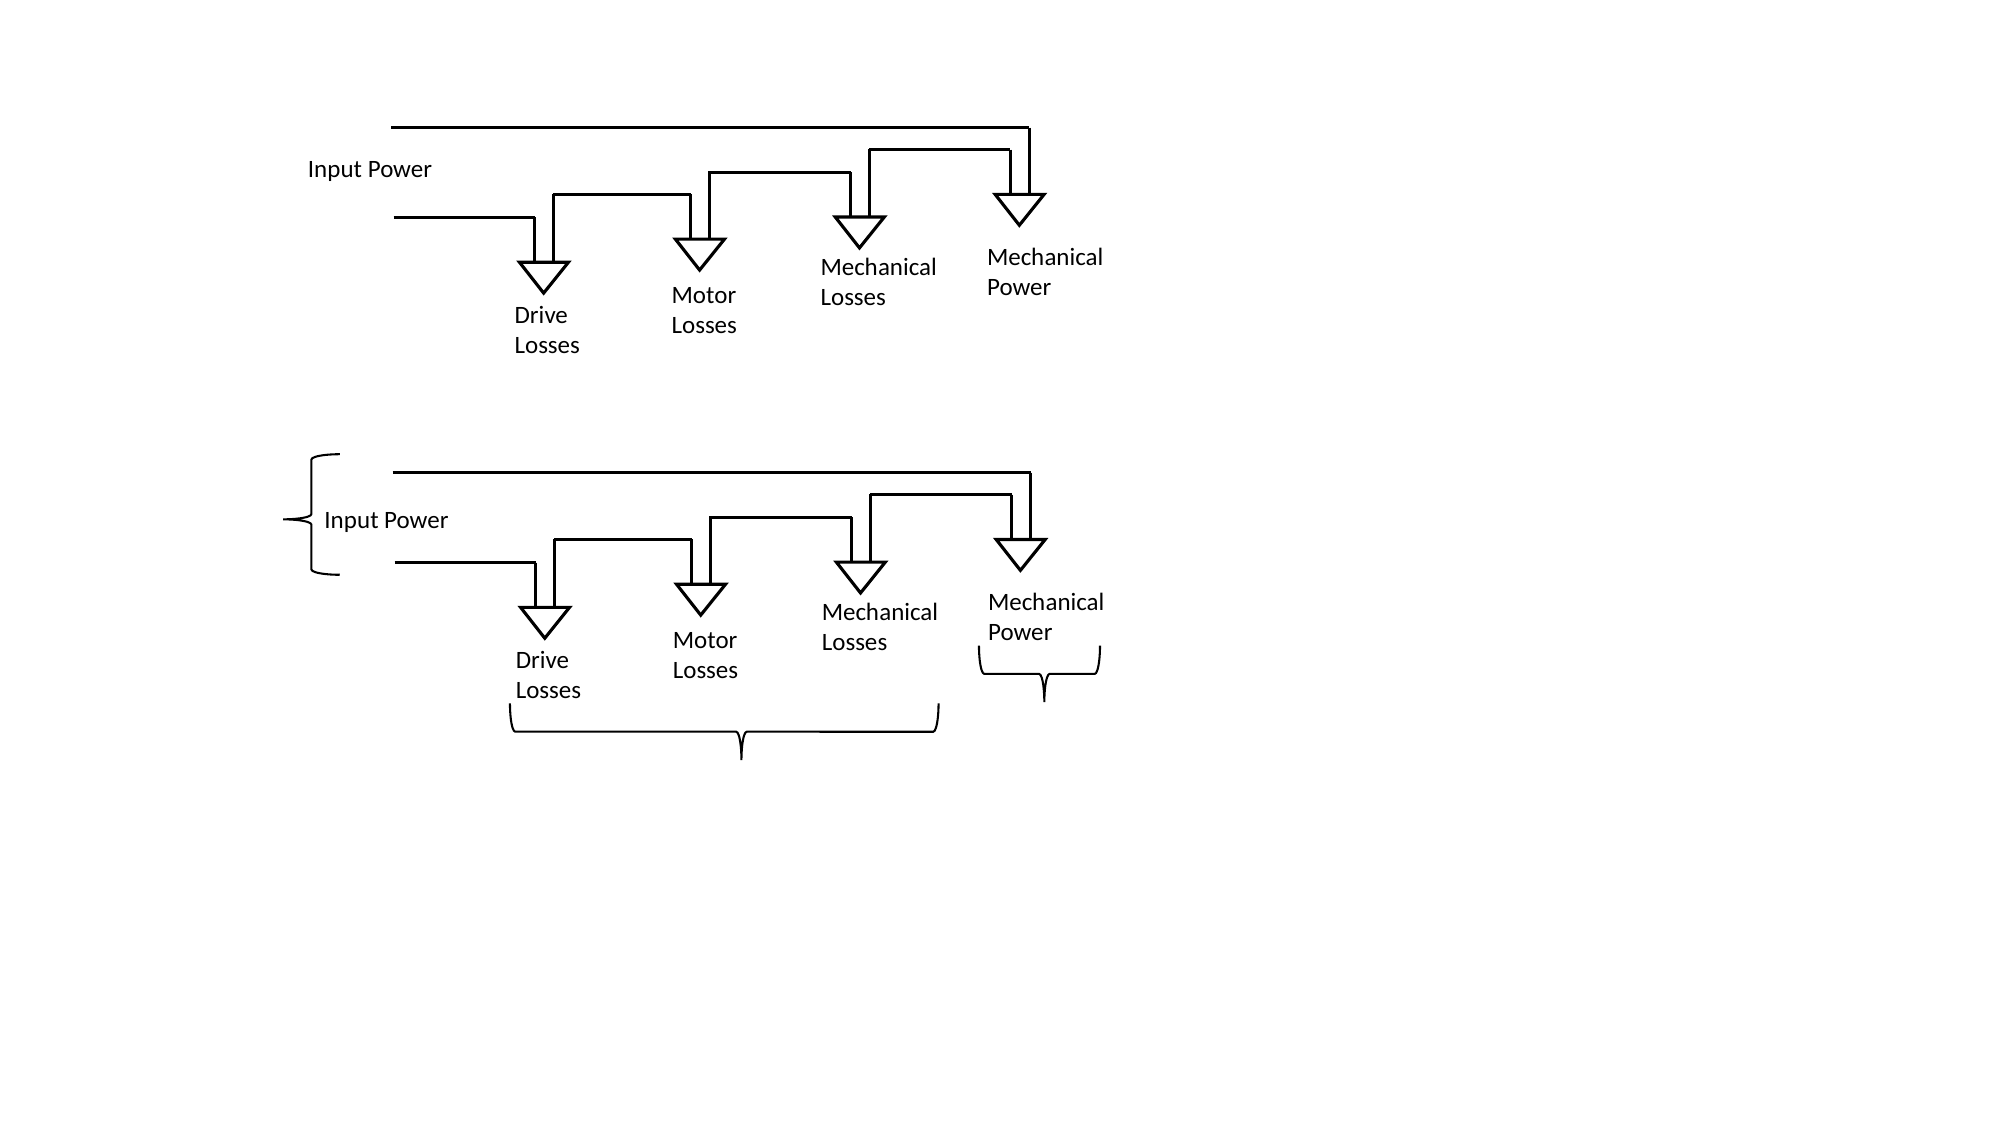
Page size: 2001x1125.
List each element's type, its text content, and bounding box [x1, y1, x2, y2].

text_box Mechanical Power [972, 233, 1228, 309]
text_box [833, 215, 887, 243]
text_box Mechanical Power [973, 578, 1229, 654]
text_box Drive Losses [499, 291, 679, 366]
text_box [978, 645, 1101, 703]
text_box [518, 606, 572, 636]
text_box [674, 583, 728, 616]
text_box [834, 561, 888, 588]
text_box Motor Losses [656, 271, 836, 346]
text_box Input Power [340, 496, 585, 542]
text_box Mechanical Losses [807, 588, 979, 664]
text_box [673, 238, 727, 271]
text_box [994, 538, 1048, 573]
text_box Input Power [293, 145, 569, 190]
text_box [993, 193, 1047, 227]
text_box Mechanical Losses [805, 243, 1062, 318]
text_box [283, 453, 340, 576]
text_box [509, 703, 940, 761]
text_box Drive Losses [501, 636, 680, 711]
text_box Motor Losses [658, 616, 837, 692]
text_box [517, 261, 571, 291]
